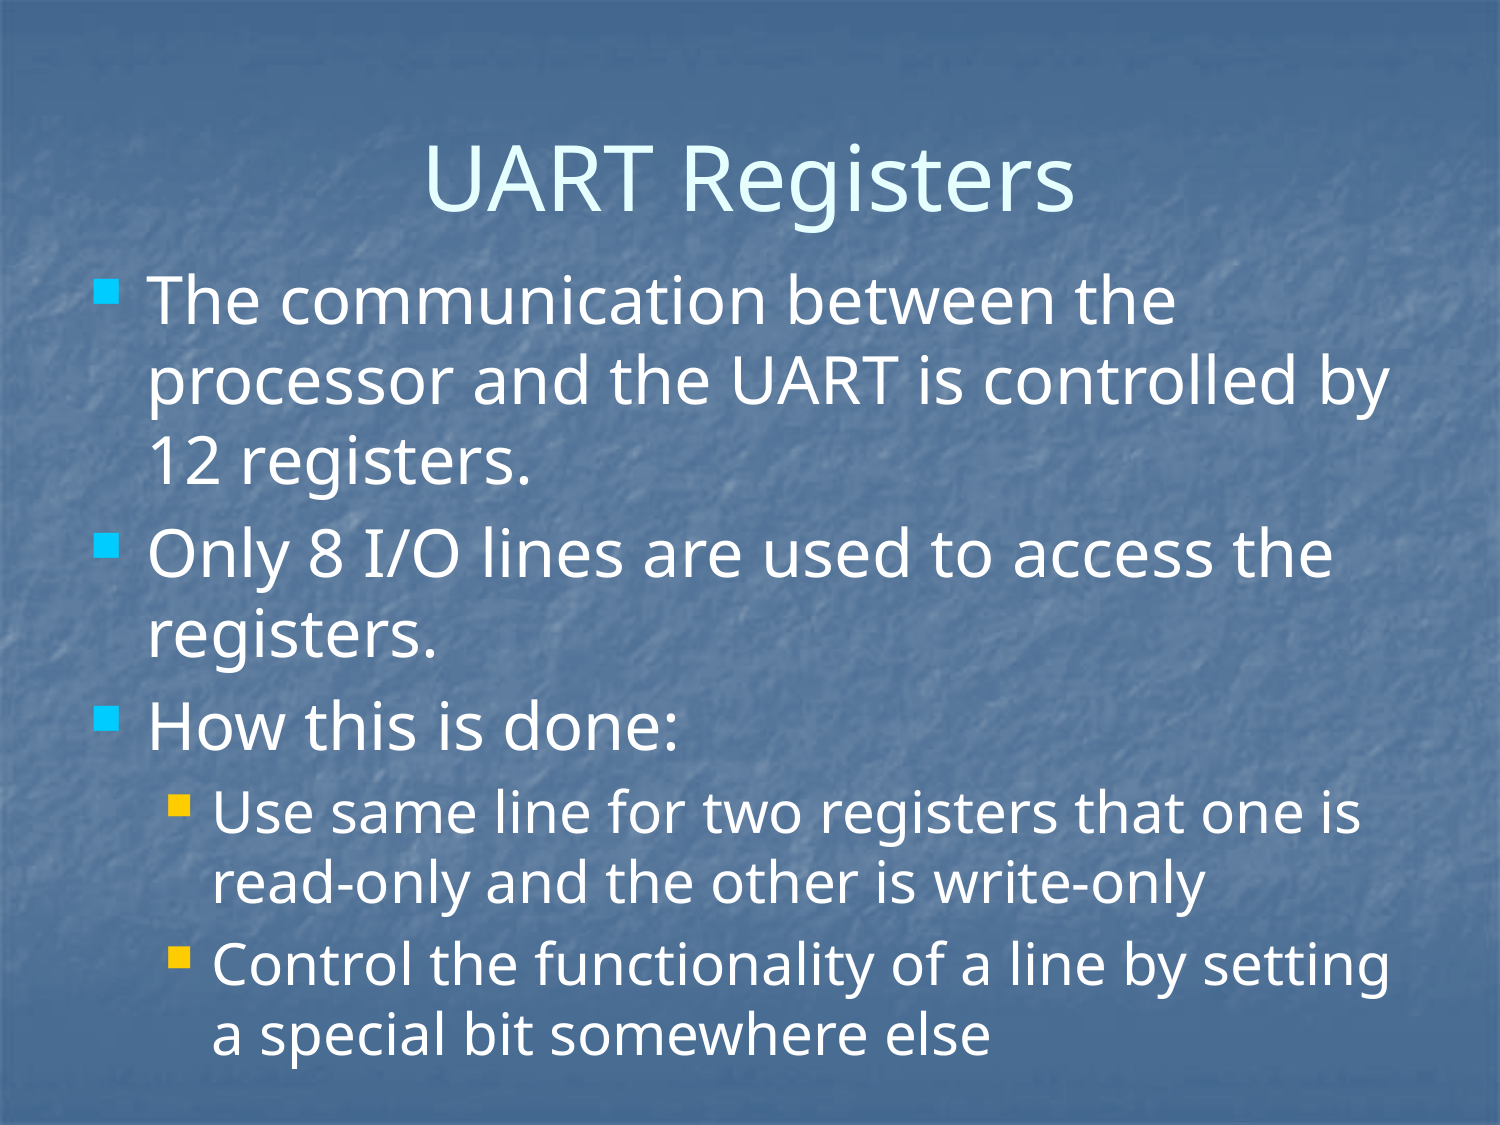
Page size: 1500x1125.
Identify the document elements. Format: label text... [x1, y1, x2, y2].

title UART Registers [74, 62, 1426, 249]
list The communication between the processor and the UART is controlled by 12 registers. Only 8 I/O lines are used to access the registers. How this is done: Use same line for two registers that one is read-only and the other is write-only Control the functionality of a line by setting a special bit somewhere else [74, 249, 1426, 926]
